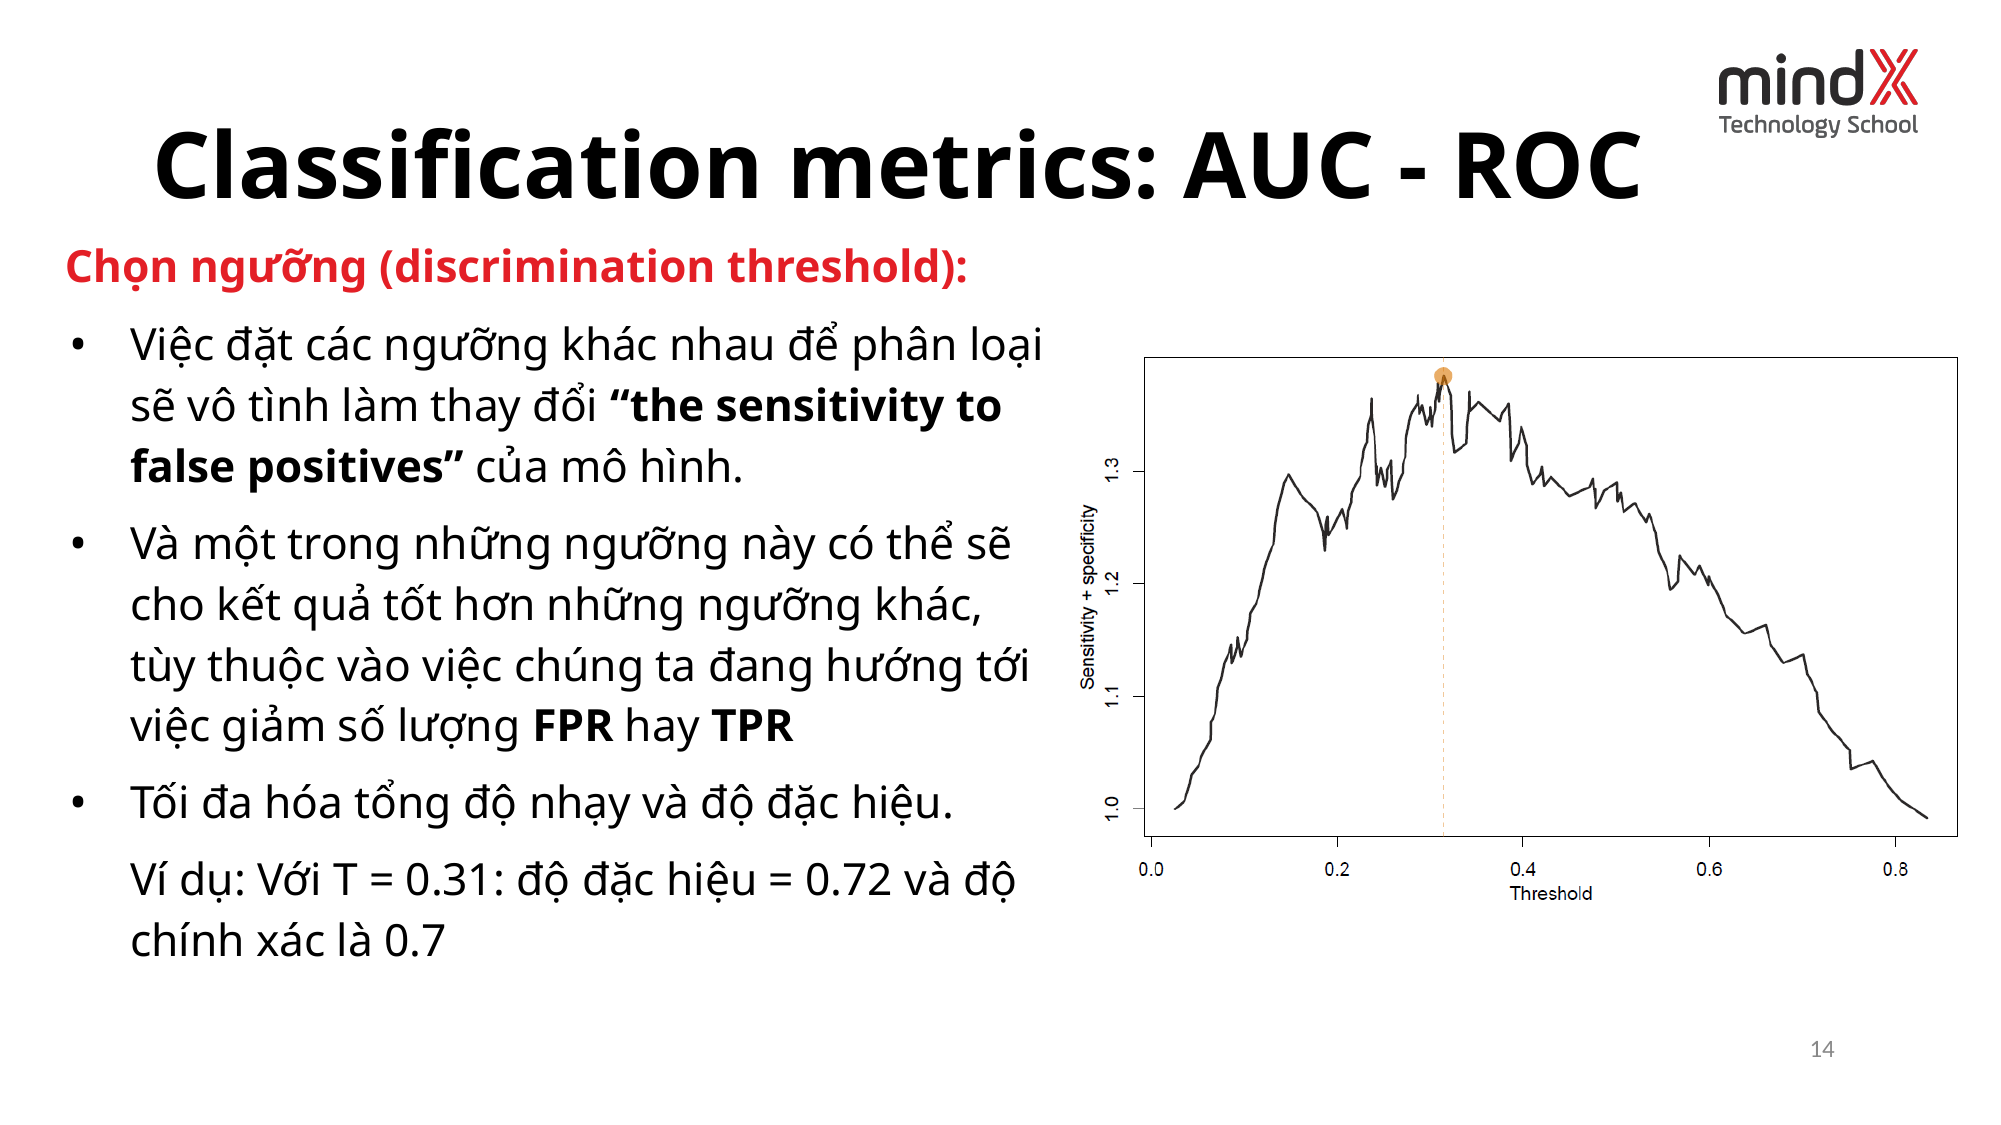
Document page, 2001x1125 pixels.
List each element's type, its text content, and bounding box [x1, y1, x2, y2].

list Chọn ngưỡng (discrimination threshold): Việc đặt các ngưỡng khác nhau để phân loại sẽ vô tình làm thay đổi “the sensitivity to false positives” của mô hình. Và một trong những ngưỡng này có thể sẽ cho kết quả tốt hơn những ngưỡng khác, tùy thuộc vào việc chúng ta đang hướng tới việc giảm số lượng FPR hay TPR Tối đa hóa tổng độ nhạy và độ đặc hiệu. Ví dụ: Với T = 0.31: độ đặc hiệu = 0.72 và độ chính xác là 0.7 [41, 237, 1069, 1025]
picture [1719, 49, 1918, 138]
title Classification metrics: AUC - ROC [137, 59, 1863, 278]
slide_number ‹#› [1433, 1025, 1850, 1100]
picture [1068, 342, 1975, 910]
